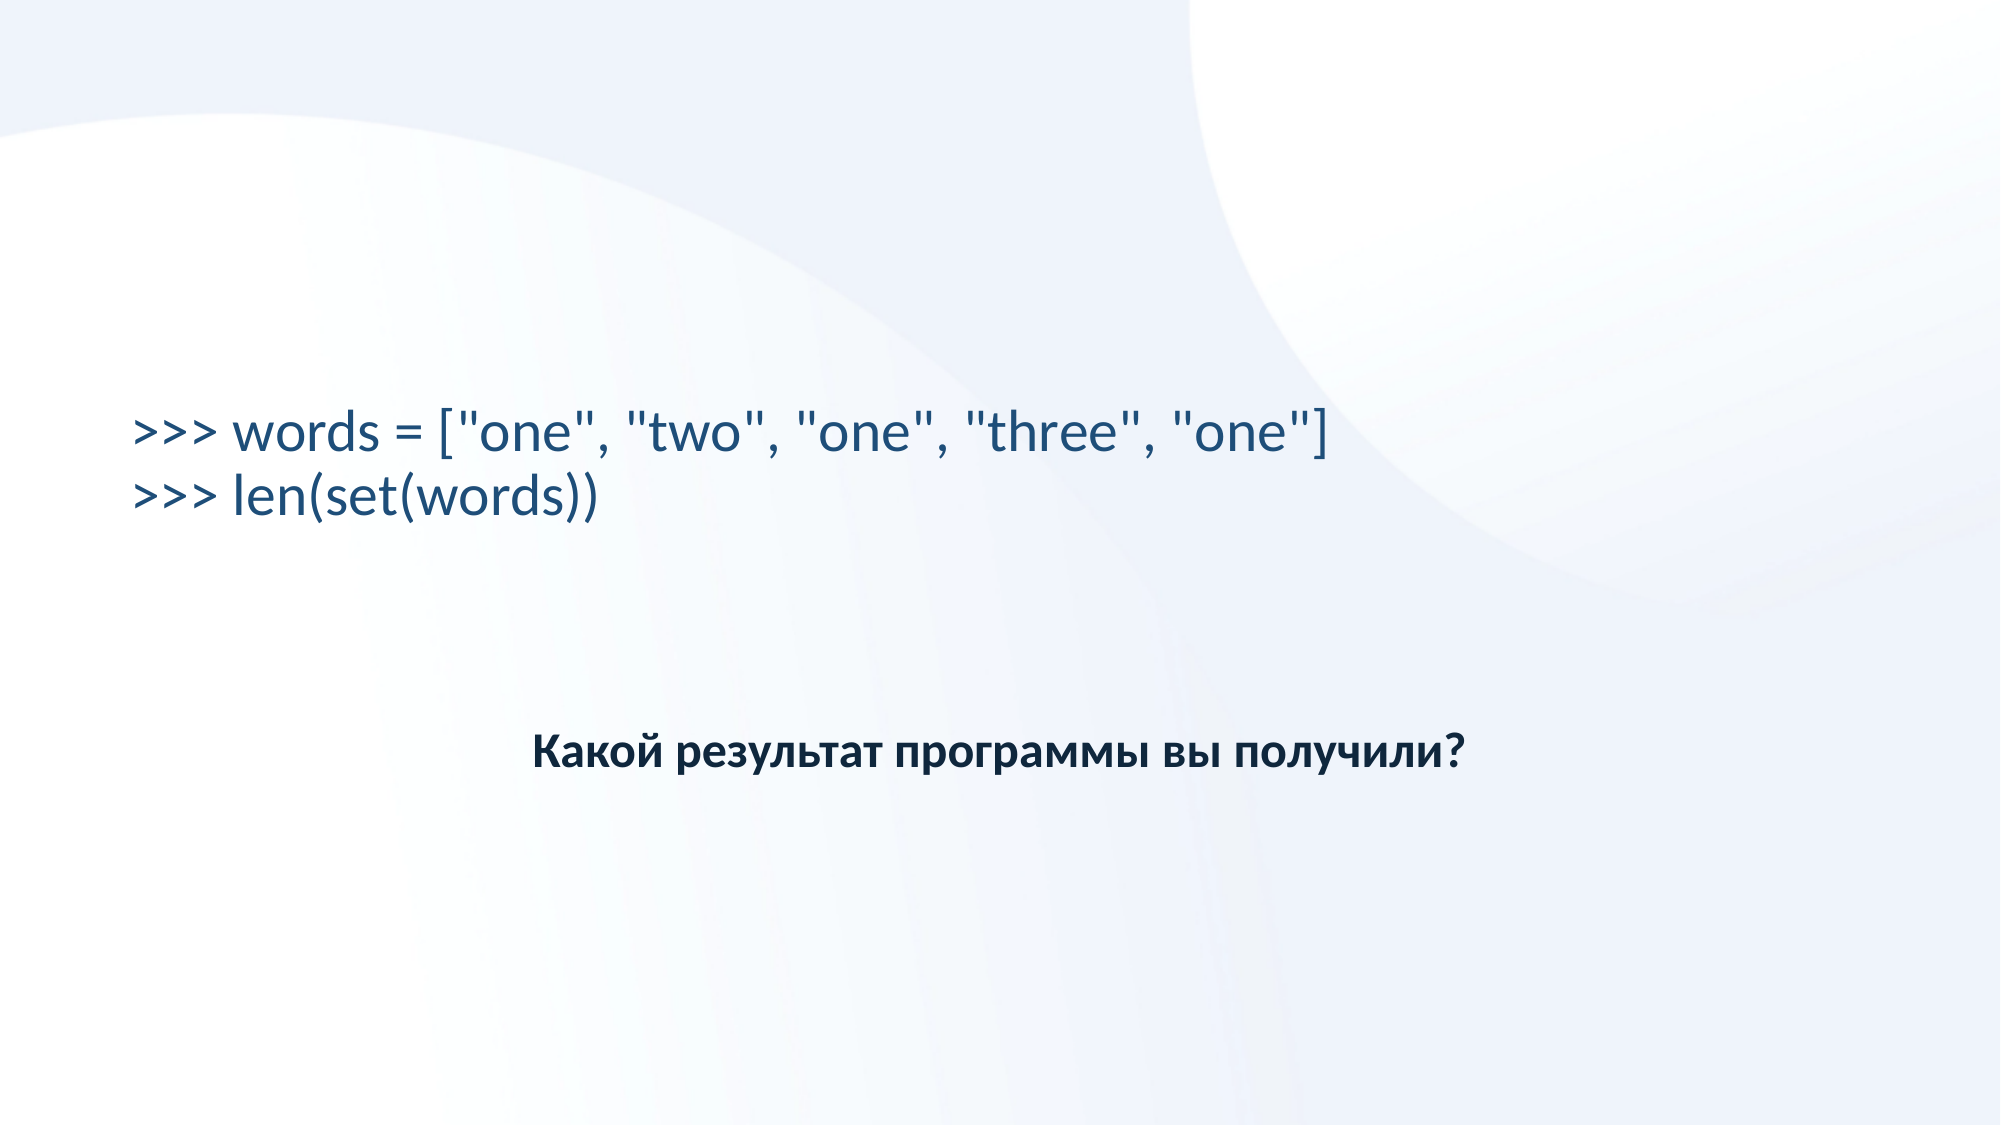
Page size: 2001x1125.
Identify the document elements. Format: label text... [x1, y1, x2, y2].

title >>> words = ["one", "two", "one", "three", "one"] >>> len(set(words)) [115, 391, 1952, 609]
picture [0, 0, 2001, 1125]
text_box Какой результат программы вы получили? [517, 710, 1482, 786]
